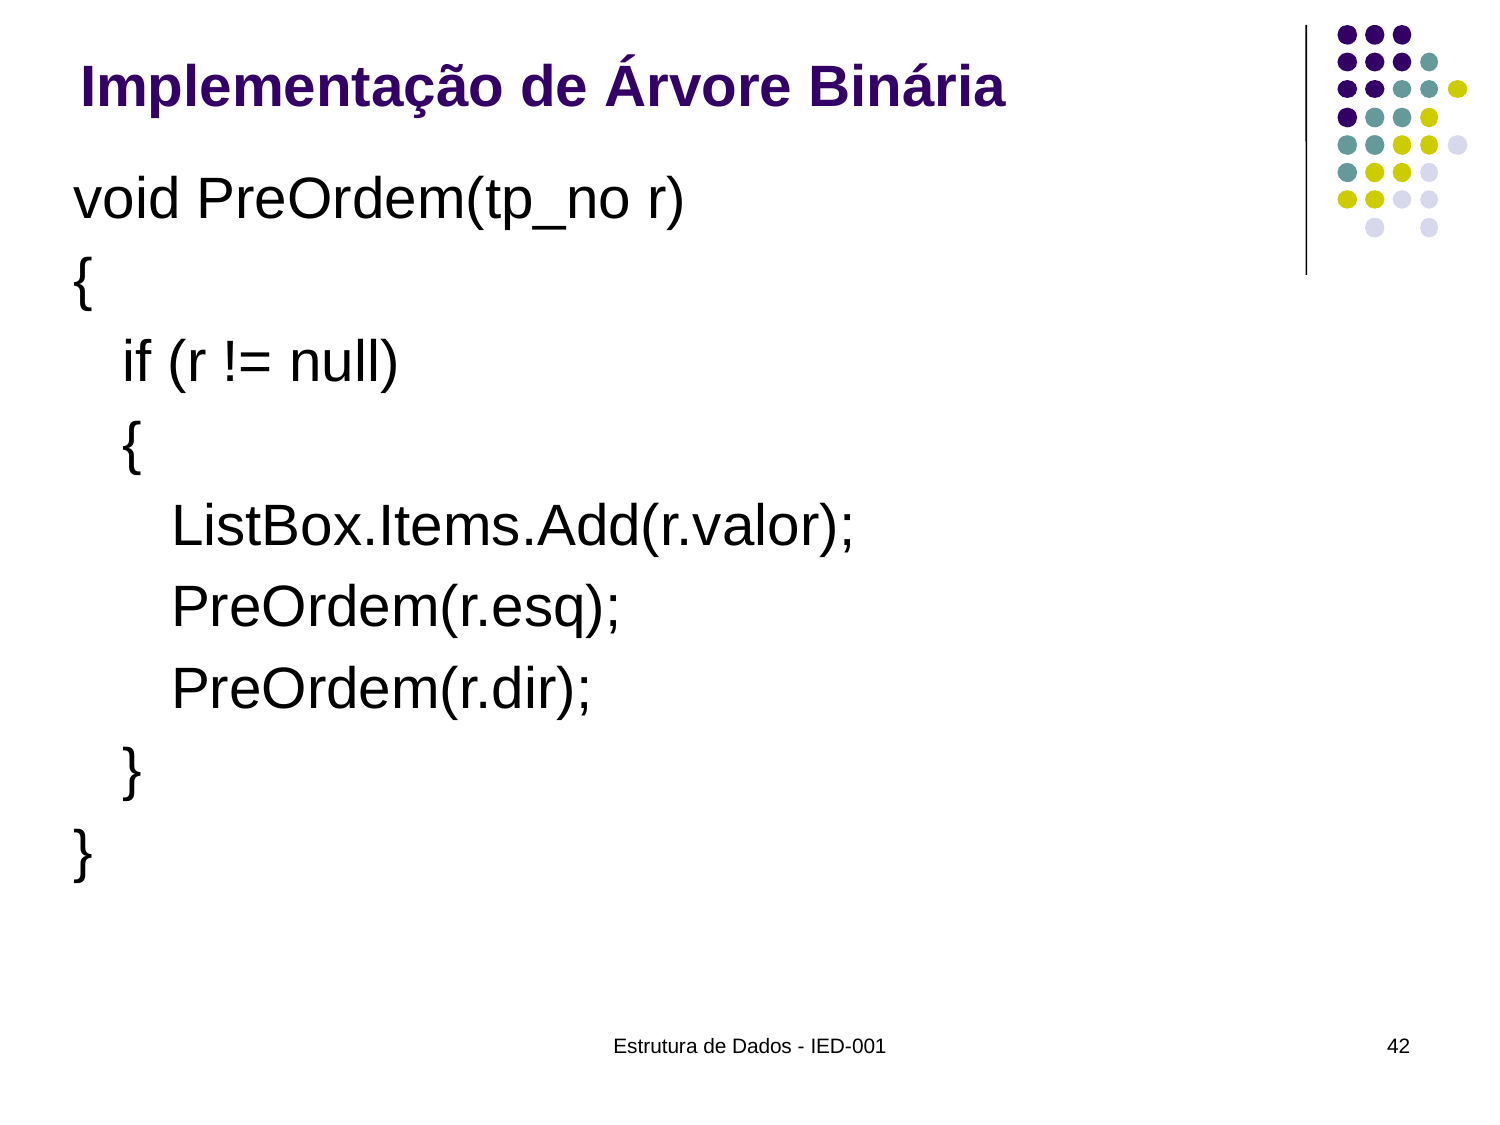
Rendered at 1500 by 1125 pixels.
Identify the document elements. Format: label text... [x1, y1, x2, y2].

title Implementação de Árvore Binária [64, 44, 1046, 126]
slide_number 42 [1074, 1024, 1426, 1101]
list void PreOrdem(tp_no r) { if (r != null) { ListBox.Items.Add(r.valor); PreOrdem(r.esq); PreOrdem(r.dir); } } [58, 152, 1004, 938]
footer Estrutura de Dados - IED-001 [512, 1024, 988, 1101]
